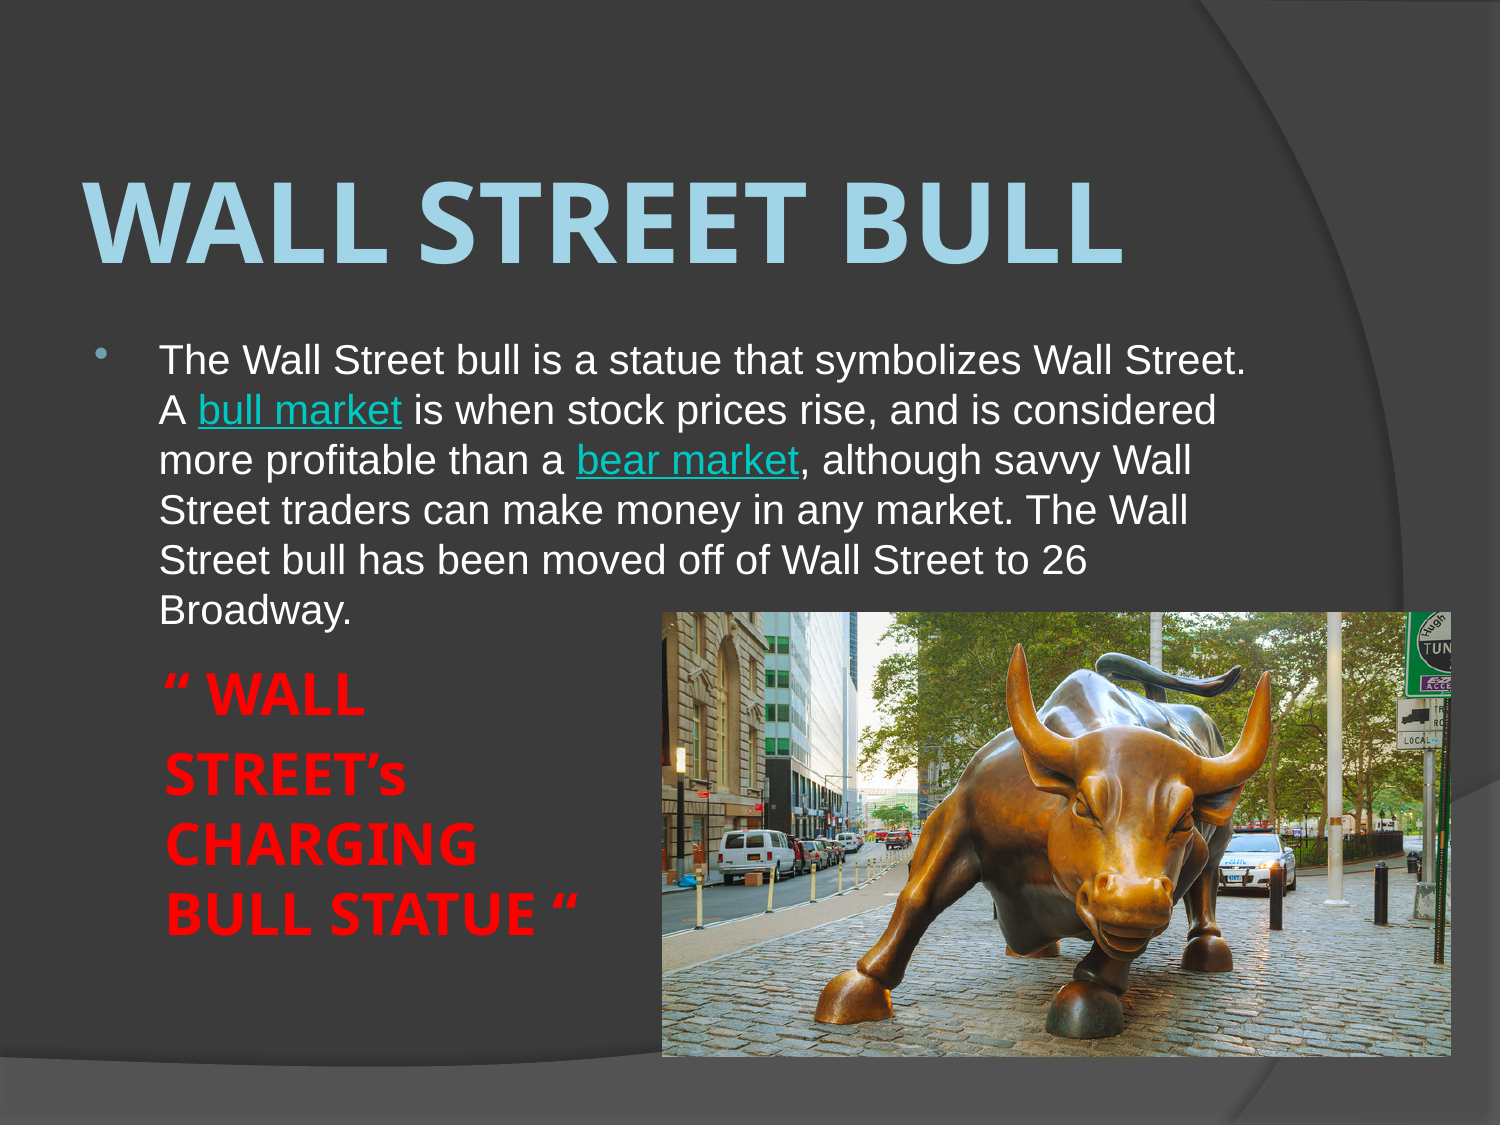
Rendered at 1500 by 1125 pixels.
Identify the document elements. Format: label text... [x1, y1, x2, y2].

text_box “ WALL STREET’s CHARGING BULL STATUE “ [150, 650, 638, 955]
list The Wall Street bull is a statue that symbolizes Wall Street. A bull market is when stock prices rise, and is considered more profitable than a bear market, although savvy Wall Street traders can make money in any market. The Wall Street bull has been moved off of Wall Street to 26 Broadway. [75, 324, 1300, 675]
picture [662, 612, 1452, 1057]
title WALL STREET BULL [75, 125, 1300, 313]
